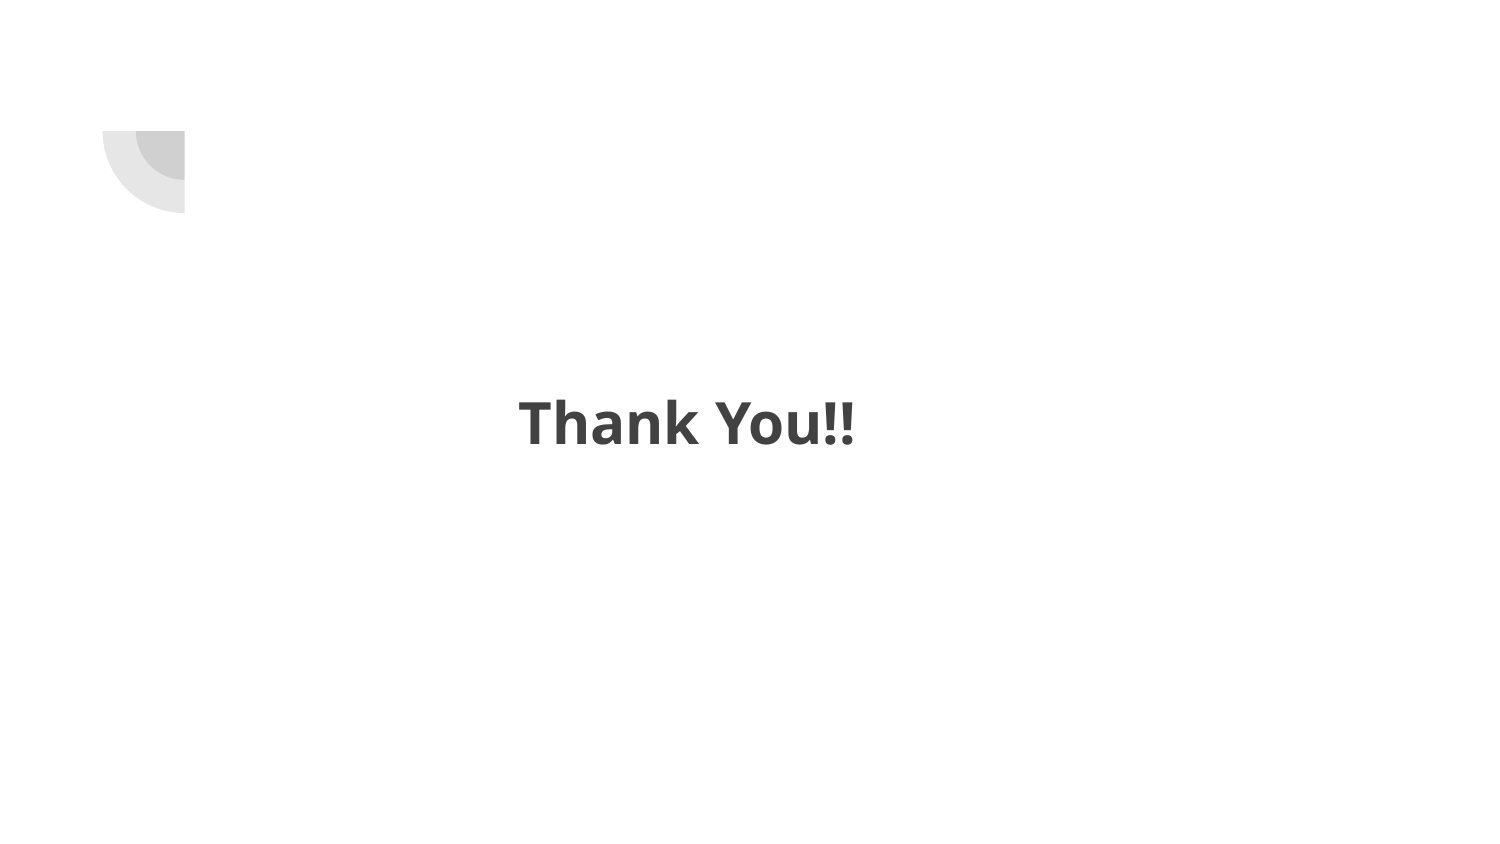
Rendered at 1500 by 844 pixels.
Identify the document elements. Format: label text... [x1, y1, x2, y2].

title Thank You!! [203, 371, 1357, 536]
